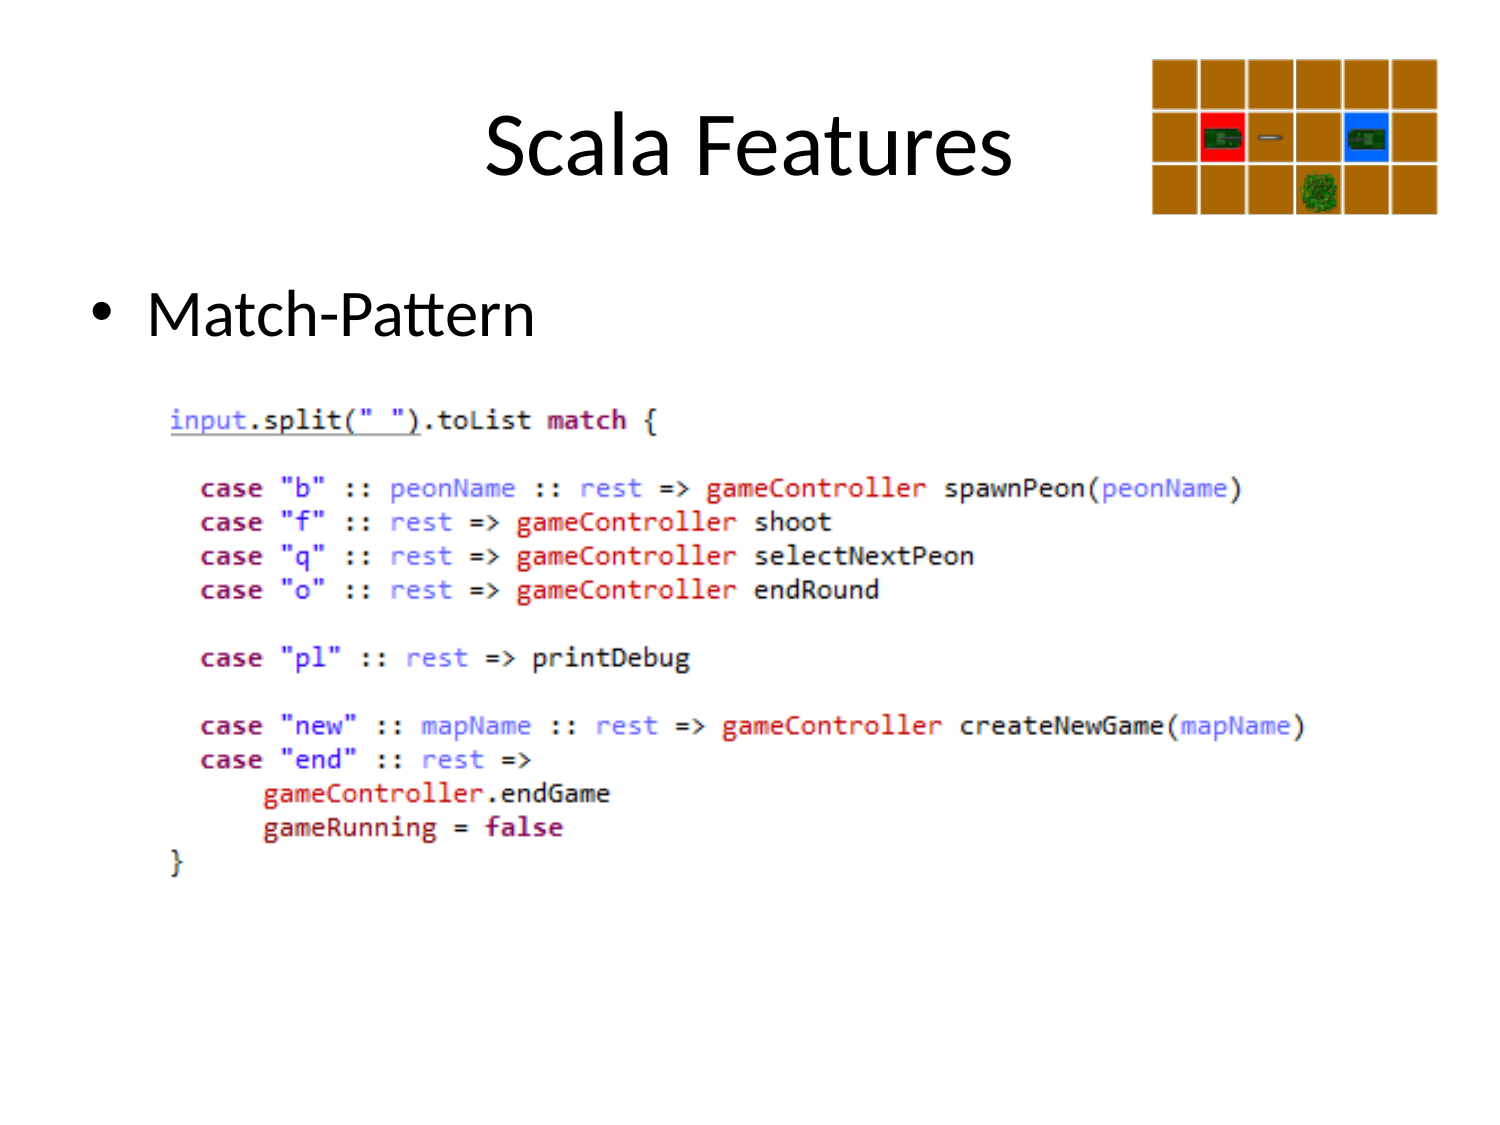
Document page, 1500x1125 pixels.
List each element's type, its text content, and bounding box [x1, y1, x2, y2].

title Scala Features [75, 45, 1425, 233]
list Match-Pattern [75, 262, 1425, 374]
picture [1151, 58, 1440, 216]
picture [170, 406, 1310, 882]
